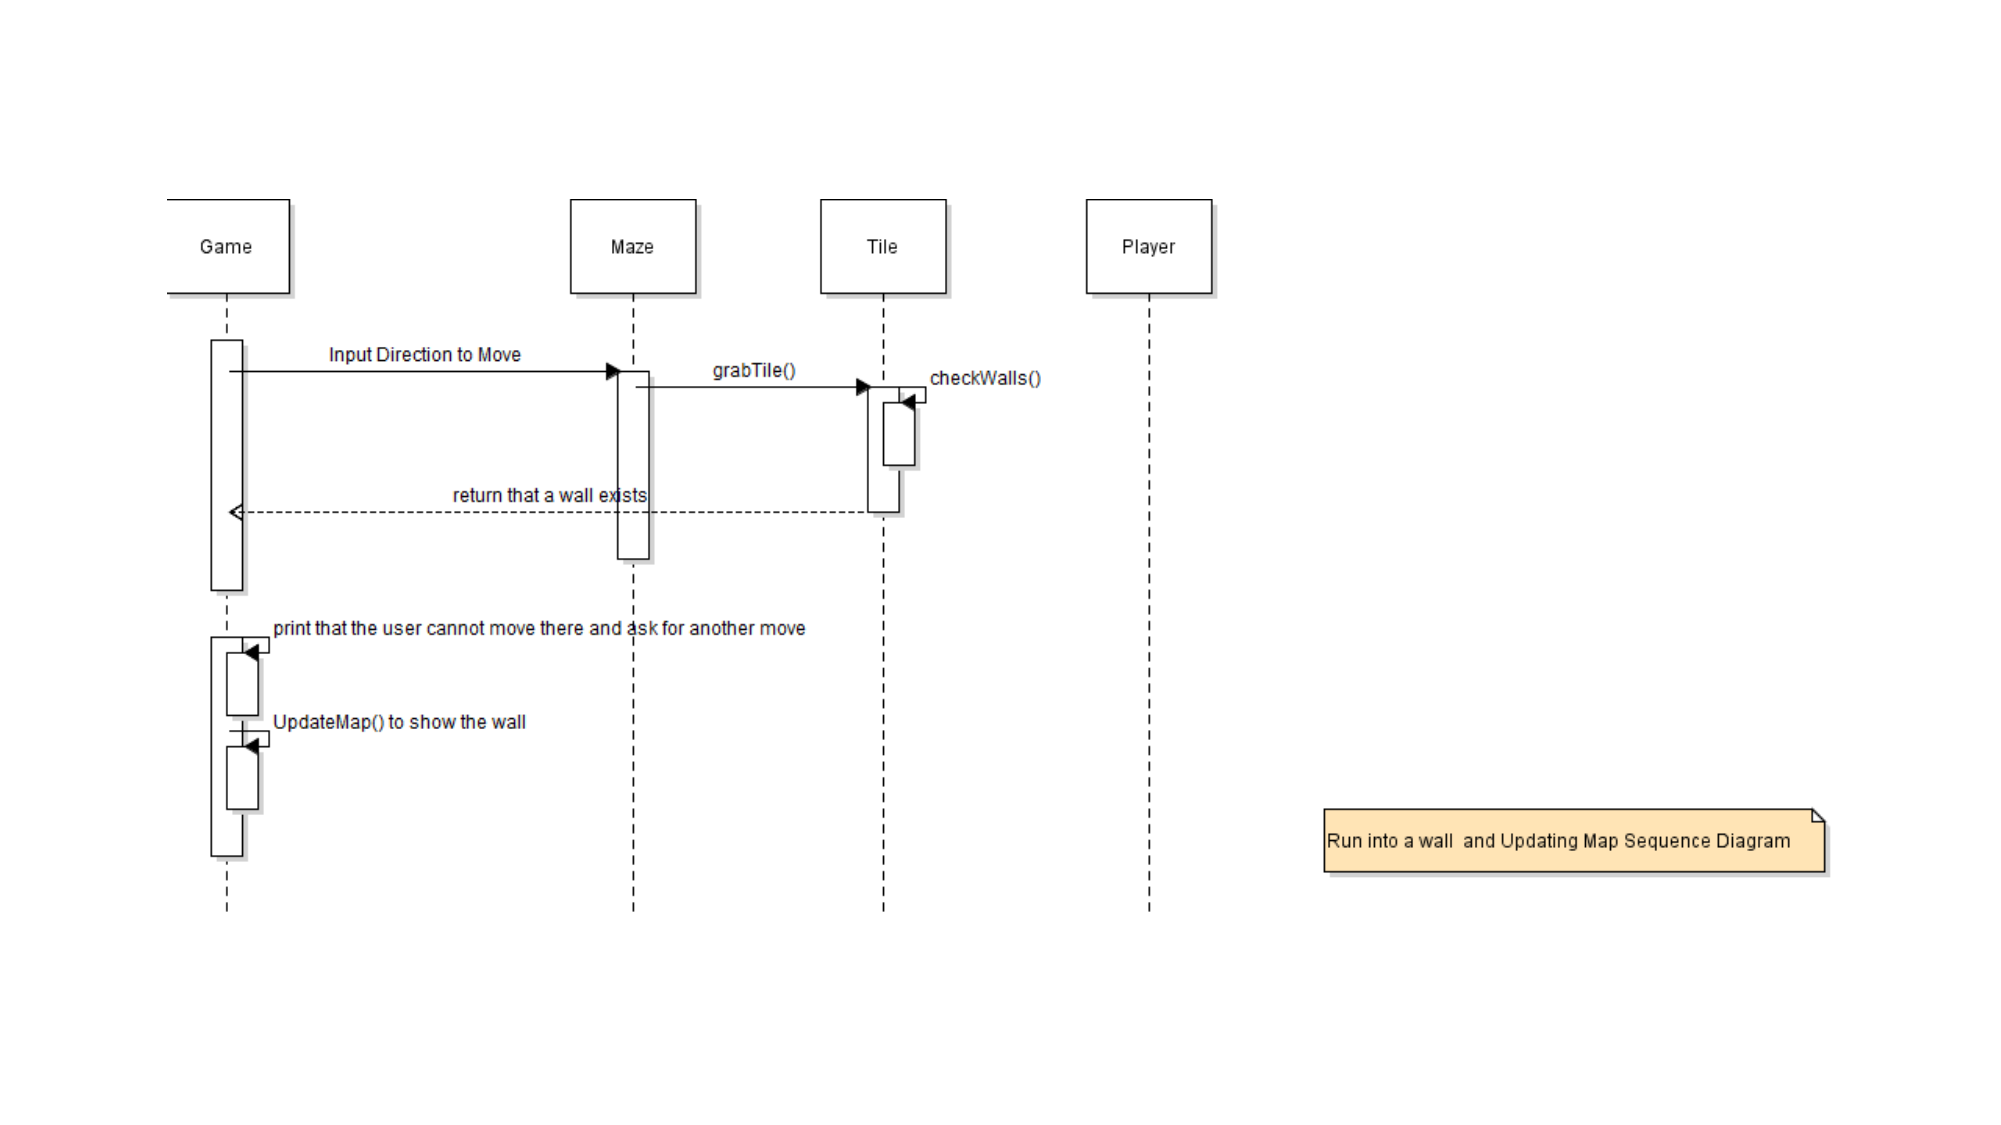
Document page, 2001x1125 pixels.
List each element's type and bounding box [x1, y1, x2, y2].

picture [167, 199, 1832, 926]
